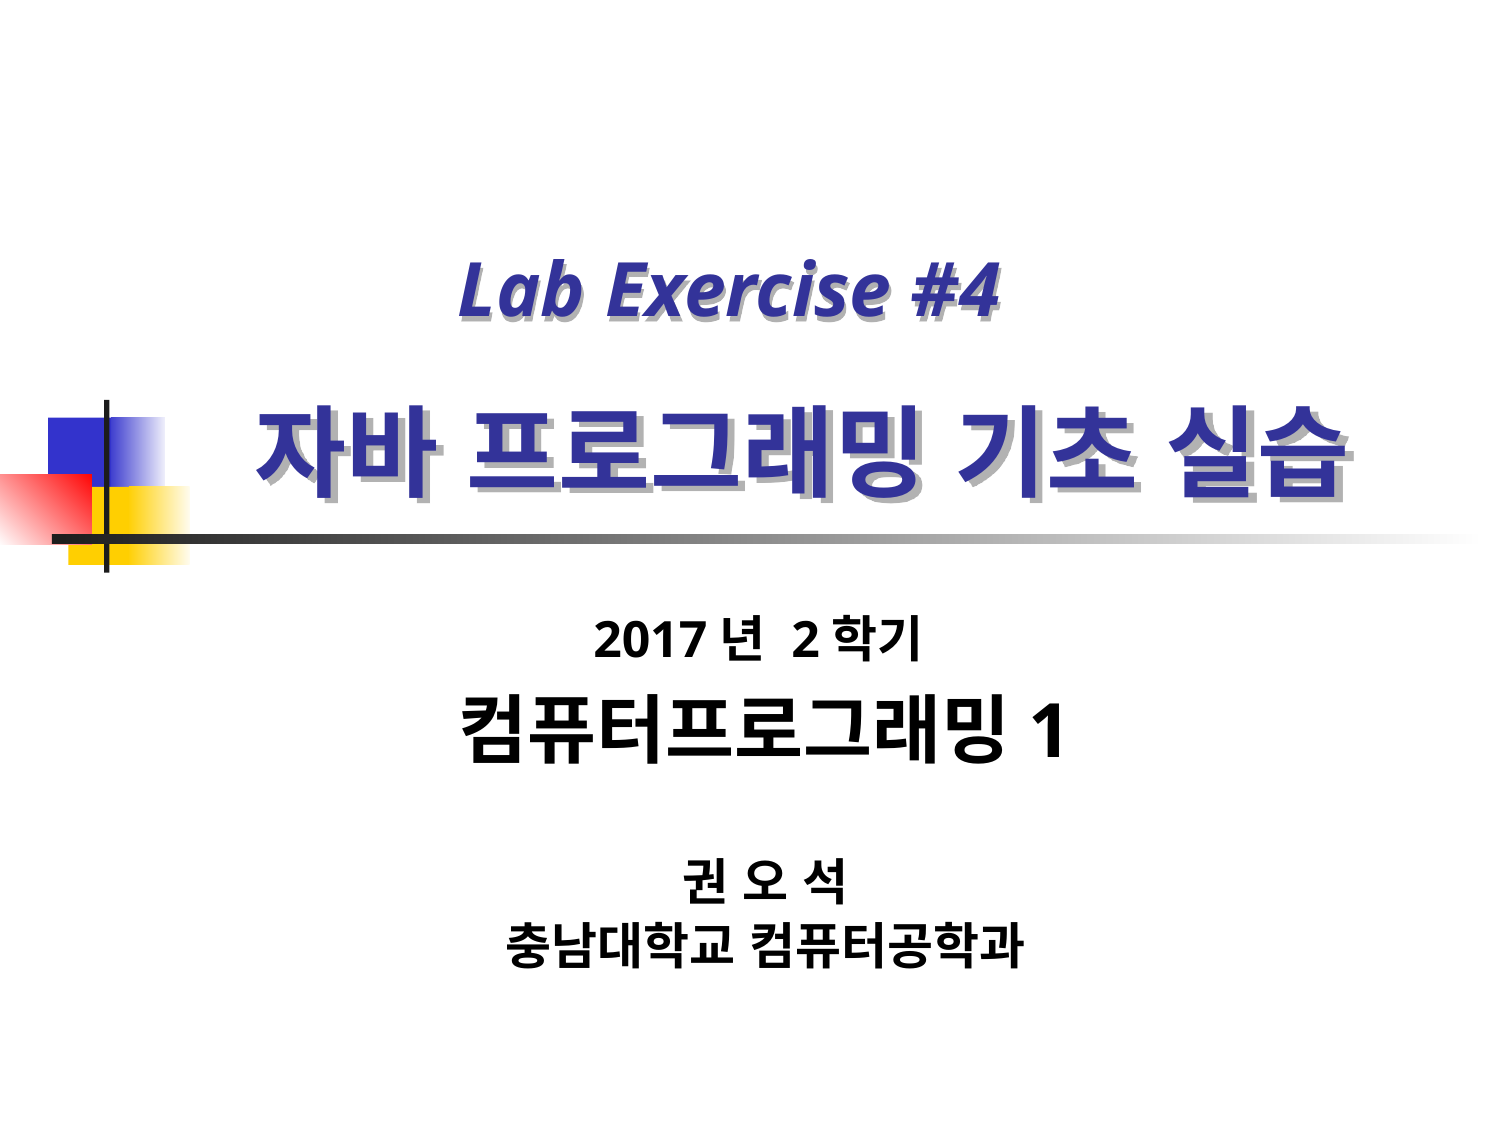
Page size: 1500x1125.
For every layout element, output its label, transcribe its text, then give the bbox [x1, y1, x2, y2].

subtitle 2017년 2학기 컴퓨터프로그래밍1 권 오 석 충남대학교 컴퓨터공학과 [237, 600, 1294, 1012]
text_box Lab Exercise #4 [442, 234, 1140, 340]
title 자바 프로그래밍 기초 실습 [164, 292, 1442, 517]
